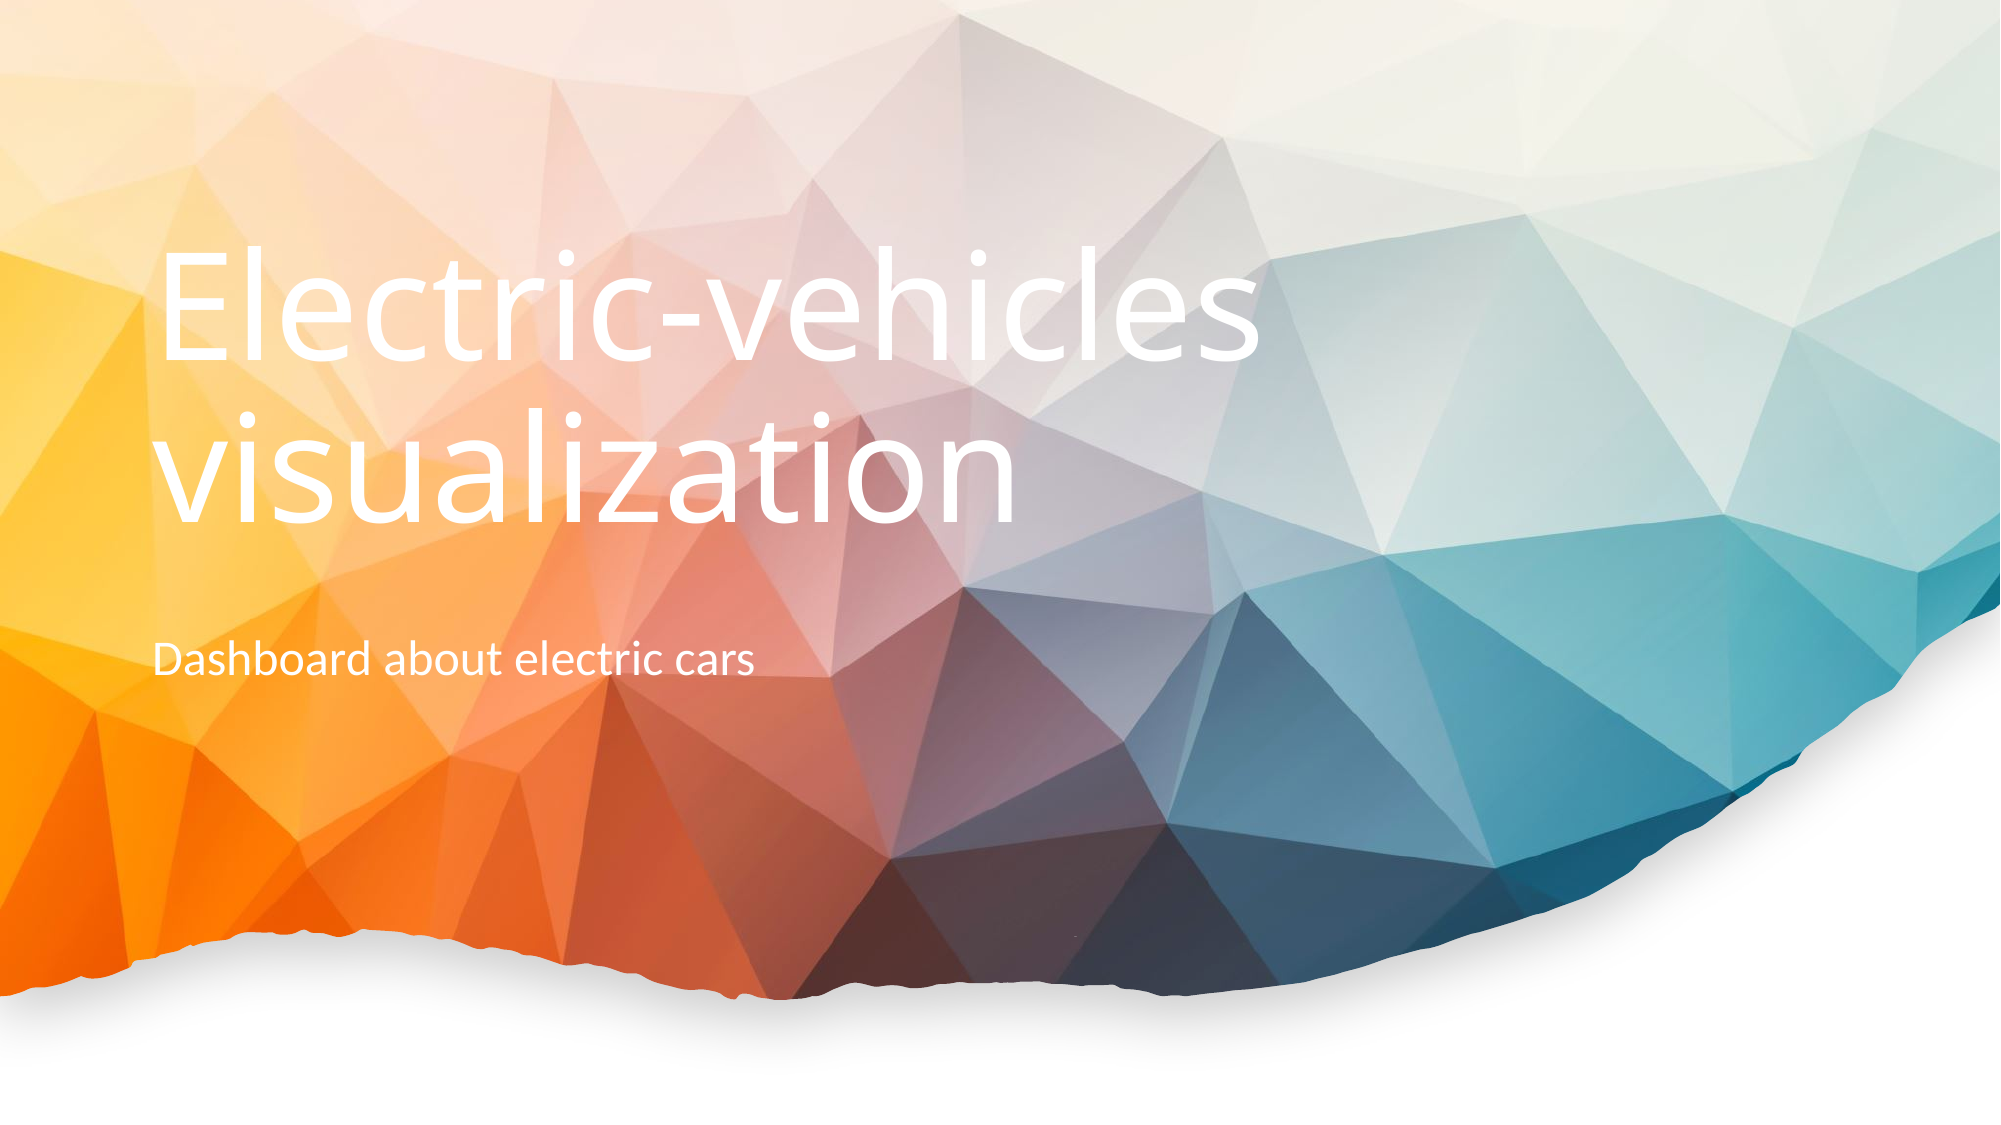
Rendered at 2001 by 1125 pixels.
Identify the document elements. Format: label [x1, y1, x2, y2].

picture [0, 0, 2000, 1000]
